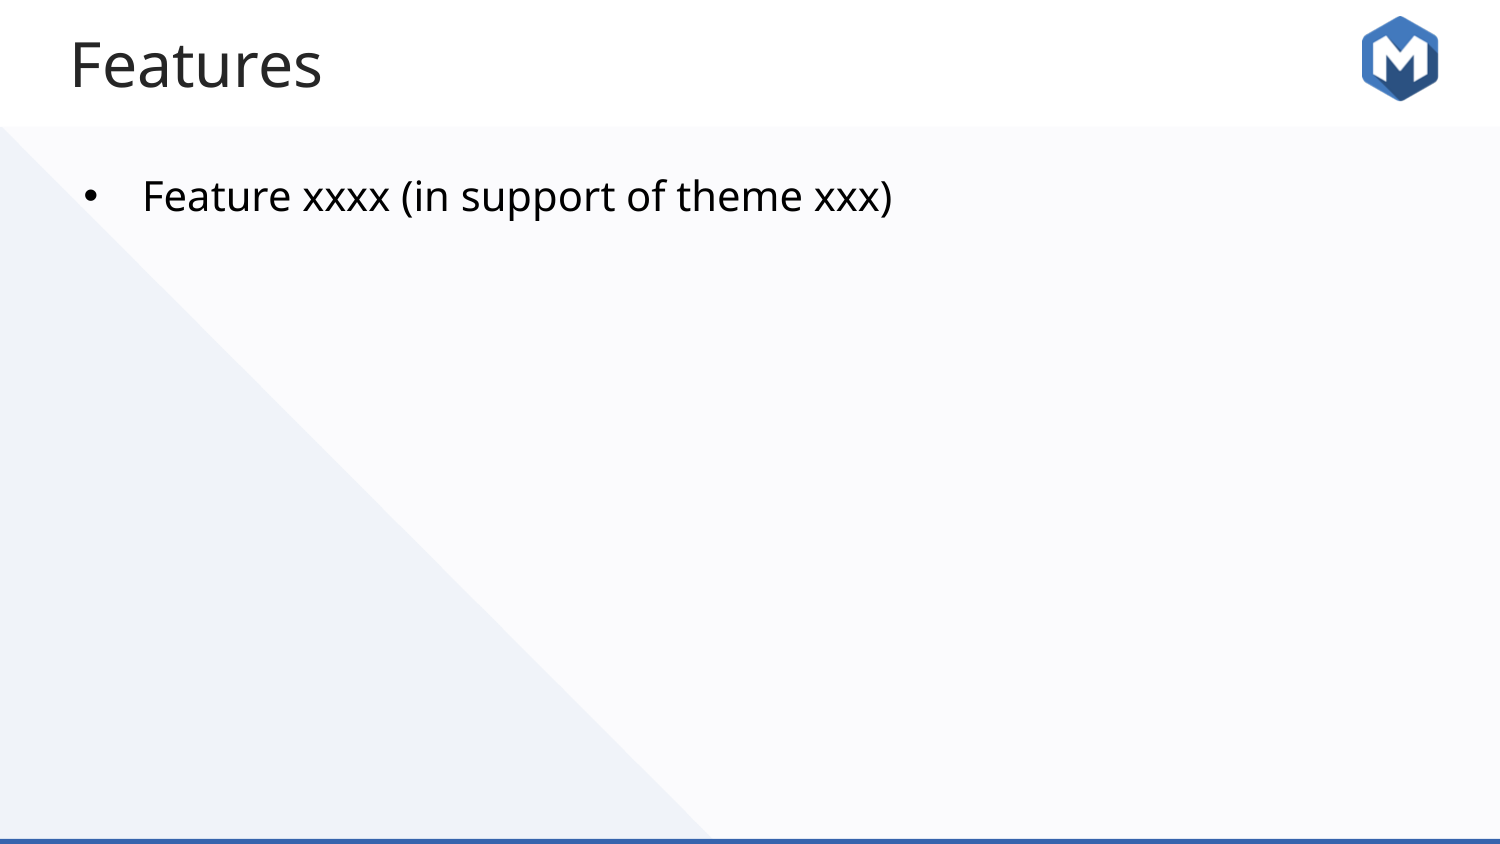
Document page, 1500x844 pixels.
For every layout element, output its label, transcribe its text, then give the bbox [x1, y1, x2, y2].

list Feature xxxx (in support of theme xxx) [52, 154, 1425, 671]
picture [1362, 16, 1440, 102]
title Features [54, 26, 1350, 100]
